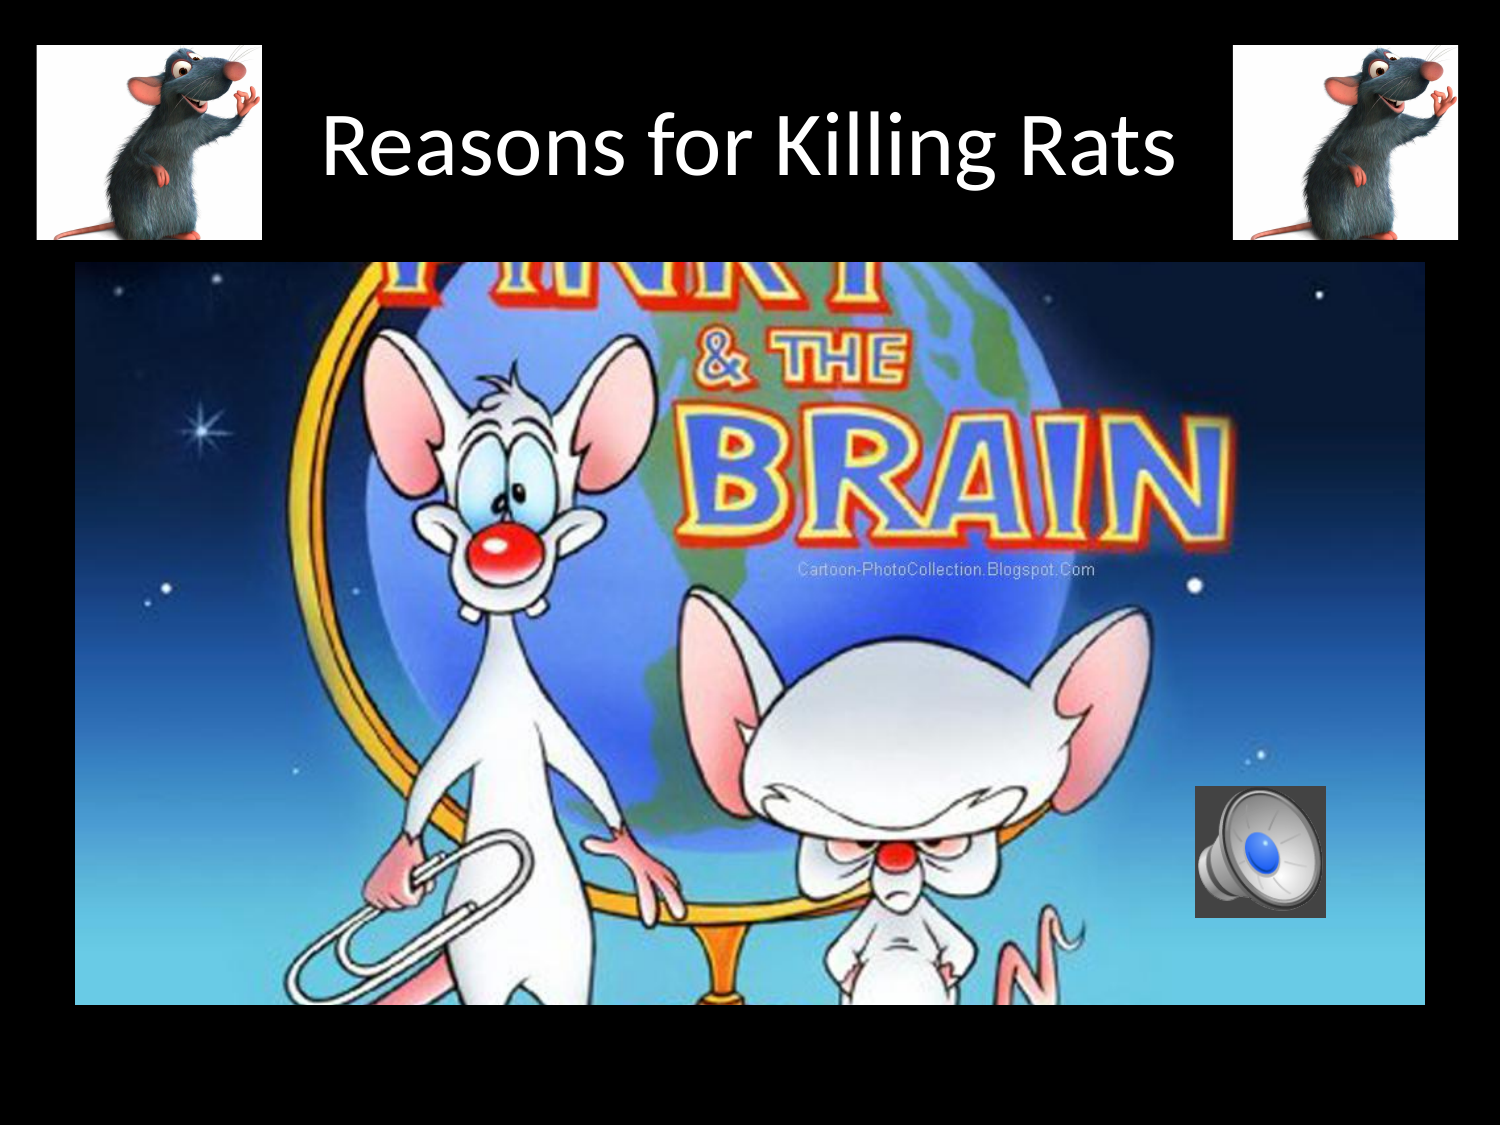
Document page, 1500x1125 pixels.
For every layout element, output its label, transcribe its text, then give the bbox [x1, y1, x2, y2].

title Reasons for Killing Rats [265, 45, 1230, 233]
picture [1232, 44, 1459, 240]
picture [1193, 785, 1328, 919]
picture [36, 44, 262, 240]
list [74, 262, 1426, 1006]
